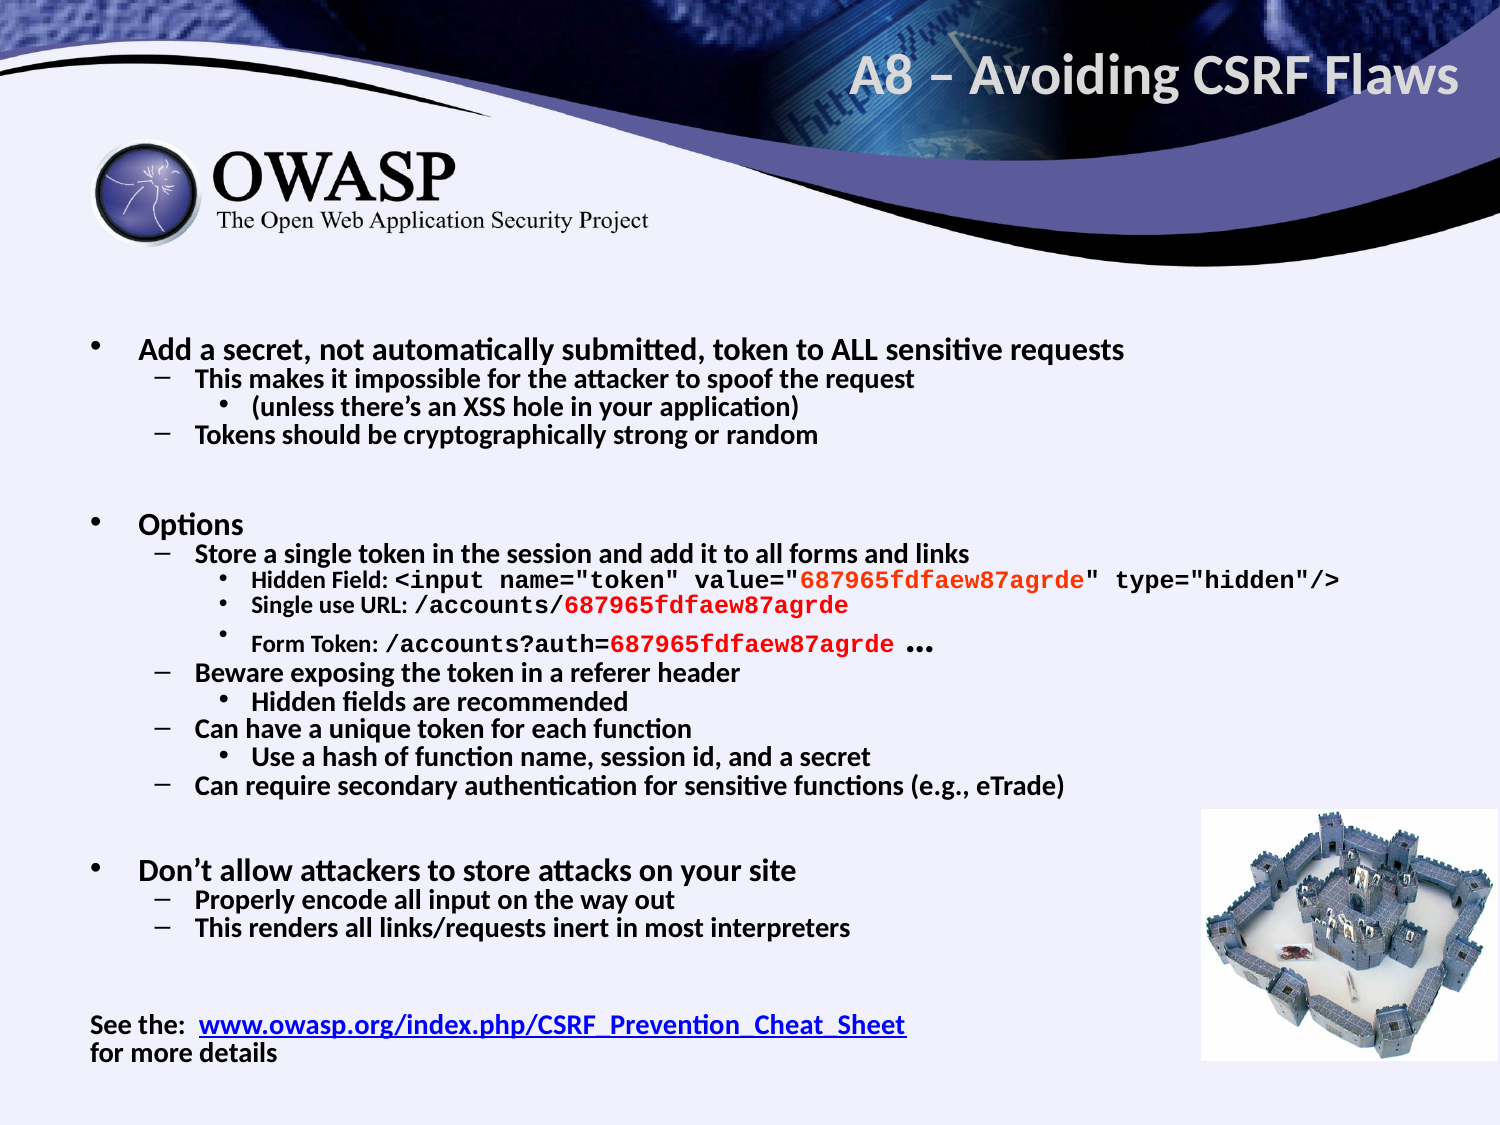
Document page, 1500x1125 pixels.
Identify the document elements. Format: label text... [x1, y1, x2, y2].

title A8 – Avoiding CSRF Flaws [699, 12, 1475, 130]
list Add a secret, not automatically submitted, token to ALL sensitive requests This makes it impossible for the attacker to spoof the request (unless there’s an XSS hole in your application) Tokens should be cryptographically strong or random Options Store a single token in the session and add it to all forms and links Hidden Field: <input name="token" value="687965fdfaew87agrde" type="hidden"/> Single use URL: /accounts/687965fdfaew87agrde Form Token: /accounts?auth=687965fdfaew87agrde … Beware exposing the token in a referer header Hidden fields are recommended Can have a unique token for each function Use a hash of function name, session id, and a secret Can require secondary authentication for sensitive functions (e.g., eTrade) Don’t allow attackers to store attacks on your site Properly encode all input on the way out This renders all links/requests inert in most interpreters See the: www.owasp.org/index.php/CSRF_Prevention_Cheat_Sheet for more details [75, 332, 1425, 1075]
picture [0, 0, 1500, 1125]
